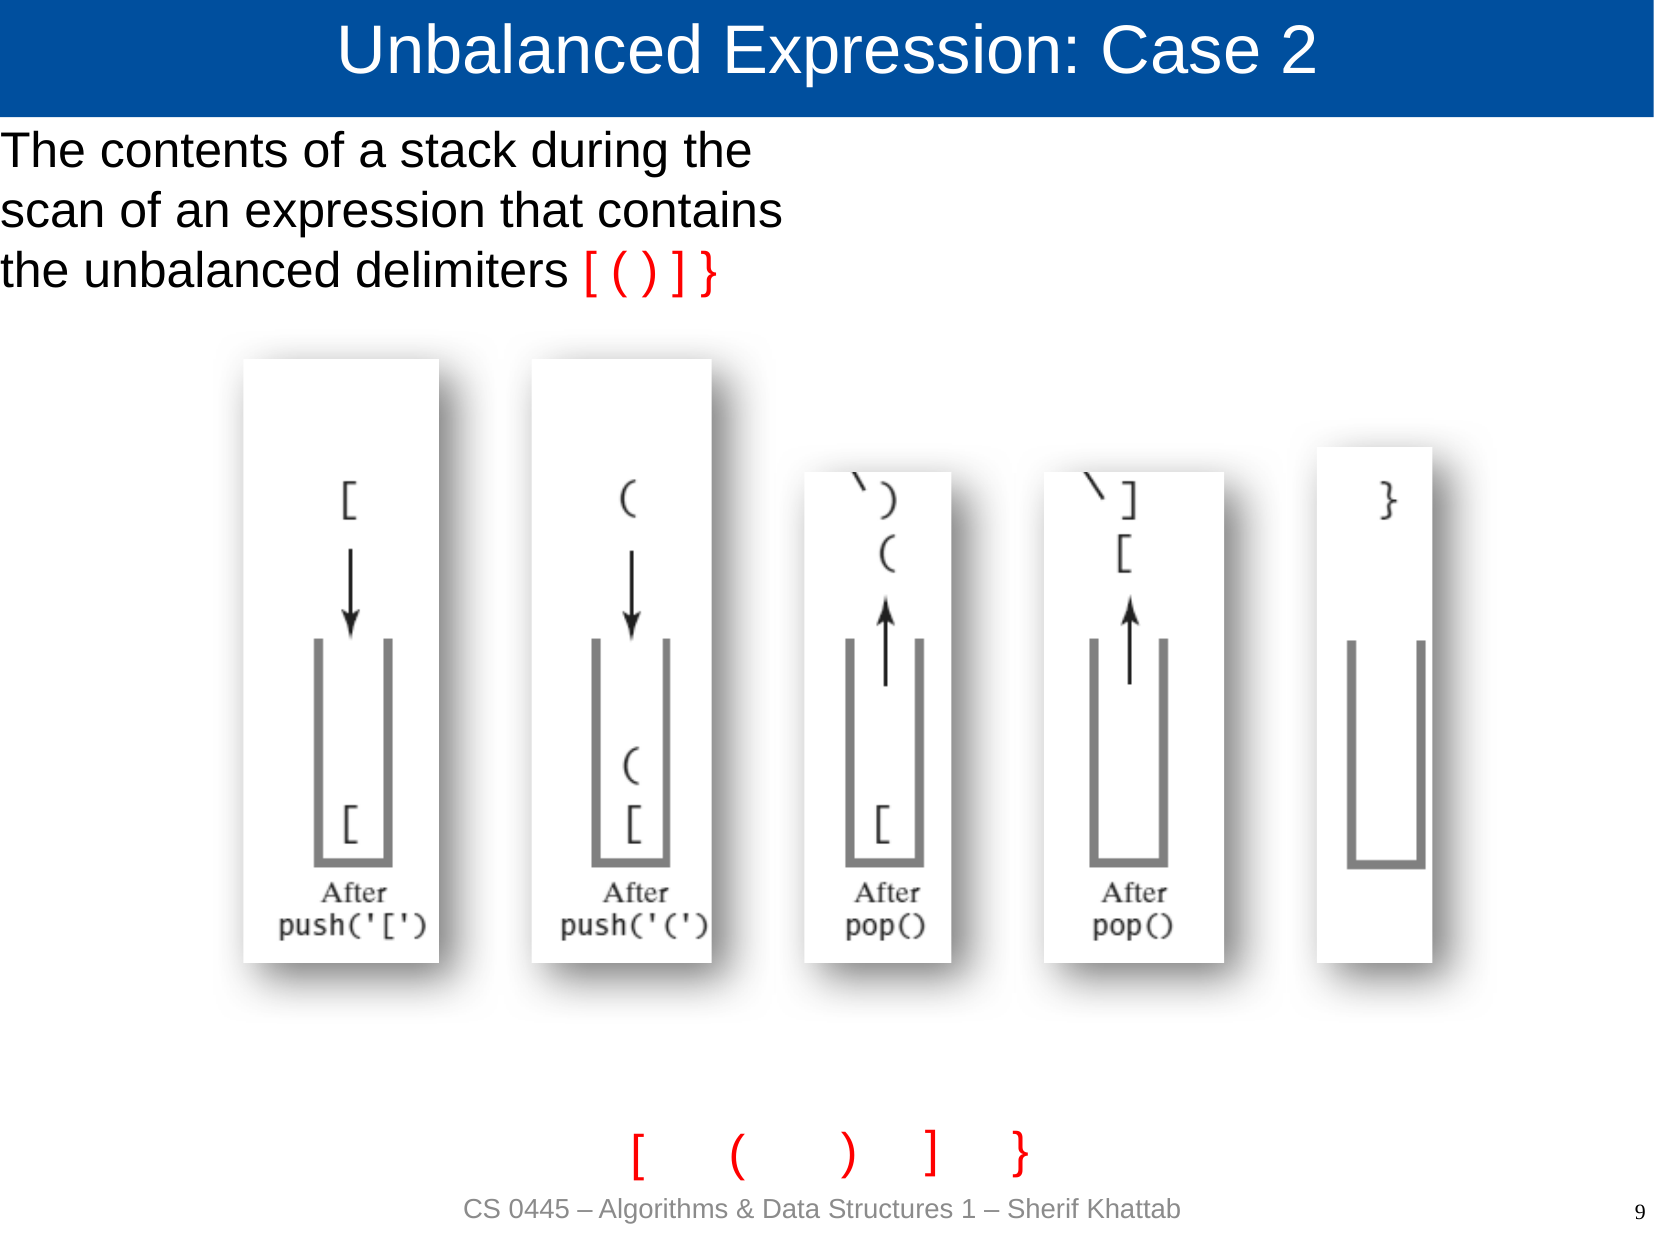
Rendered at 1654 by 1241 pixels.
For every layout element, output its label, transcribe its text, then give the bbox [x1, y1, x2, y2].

list The contents of a stack during the scan of an expression that contains the unbalanced delimiters [ ( ) ] } [0, 117, 1654, 1195]
text_box ] [910, 1126, 1106, 1183]
text_box } [997, 1127, 1193, 1184]
picture [1043, 472, 1225, 964]
picture [1316, 447, 1433, 964]
picture [804, 472, 952, 964]
picture [242, 358, 440, 963]
slide_number 9 [1265, 1198, 1647, 1241]
text_box [ [615, 1129, 713, 1186]
picture [531, 358, 712, 963]
footer CS 0445 – Algorithms & Data Structures 1 – Sherif Khattab [407, 1190, 1238, 1241]
title Unbalanced Expression: Case 2 [0, 0, 1654, 117]
text_box ( [713, 1129, 910, 1186]
text_box ) [812, 1128, 1008, 1185]
